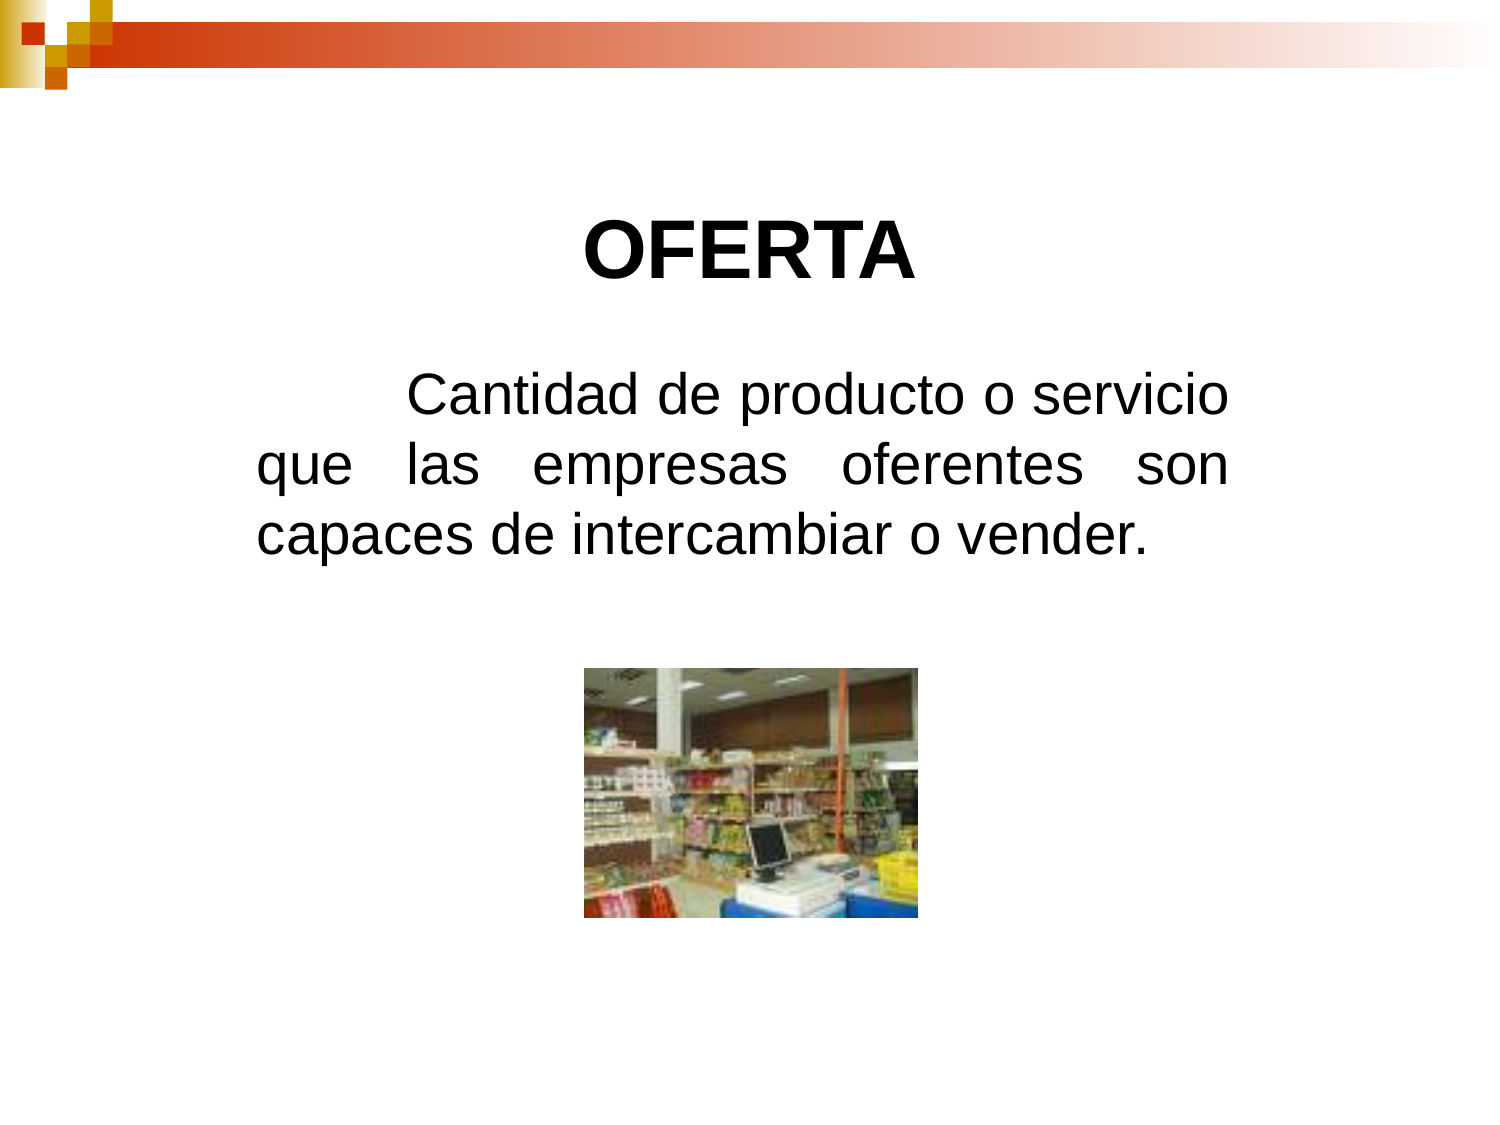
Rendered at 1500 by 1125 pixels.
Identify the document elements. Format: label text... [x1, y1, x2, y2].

text_box Cantidad de producto o servicio que las empresas oferentes son capaces de intercambiar o vender. [242, 348, 1247, 574]
picture [584, 668, 918, 919]
text_box OFERTA [502, 187, 999, 303]
